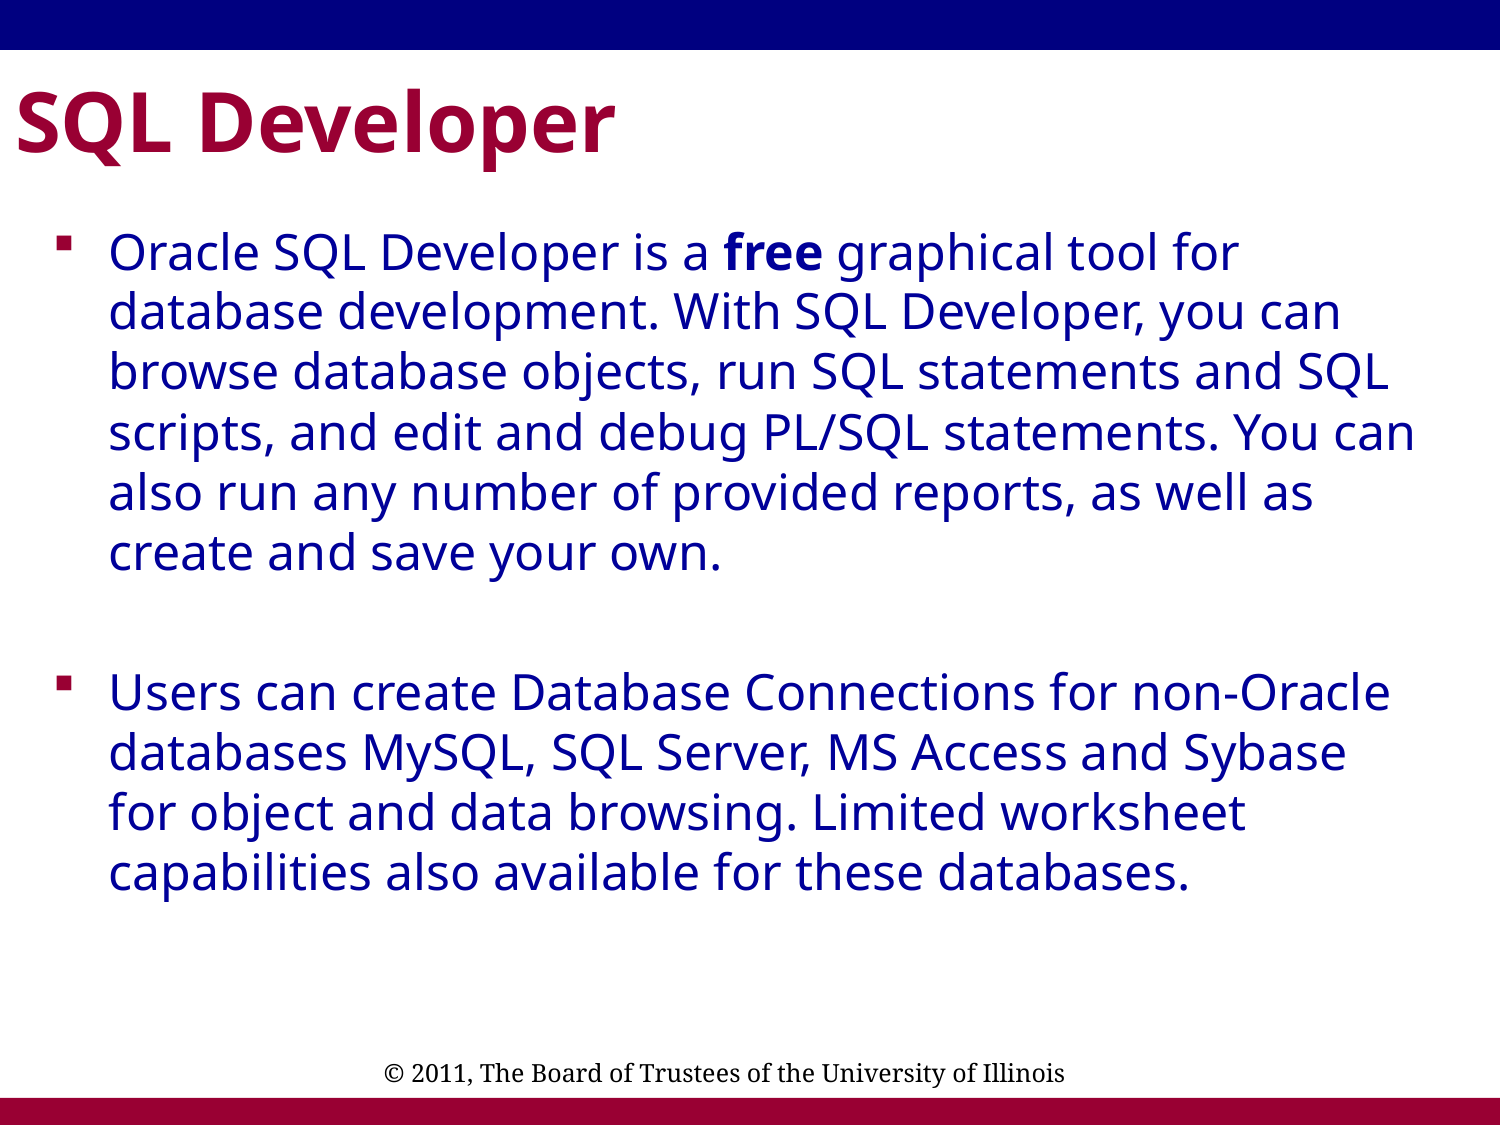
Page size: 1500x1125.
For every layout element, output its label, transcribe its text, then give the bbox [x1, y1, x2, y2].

footer © 2011, The Board of Trustees of the University of Illinois [324, 1049, 1126, 1125]
title SQL Developer [0, 24, 1276, 213]
list Oracle SQL Developer is a free graphical tool for database development. With SQL Developer, you can browse database objects, run SQL statements and SQL scripts, and edit and debug PL/SQL statements. You can also run any number of provided reports, as well as create and save your own. Users can create Database Connections for non-Oracle databases MySQL, SQL Server, MS Access and Sybase for object and data browsing. Limited worksheet capabilities also available for these databases. [37, 212, 1438, 976]
